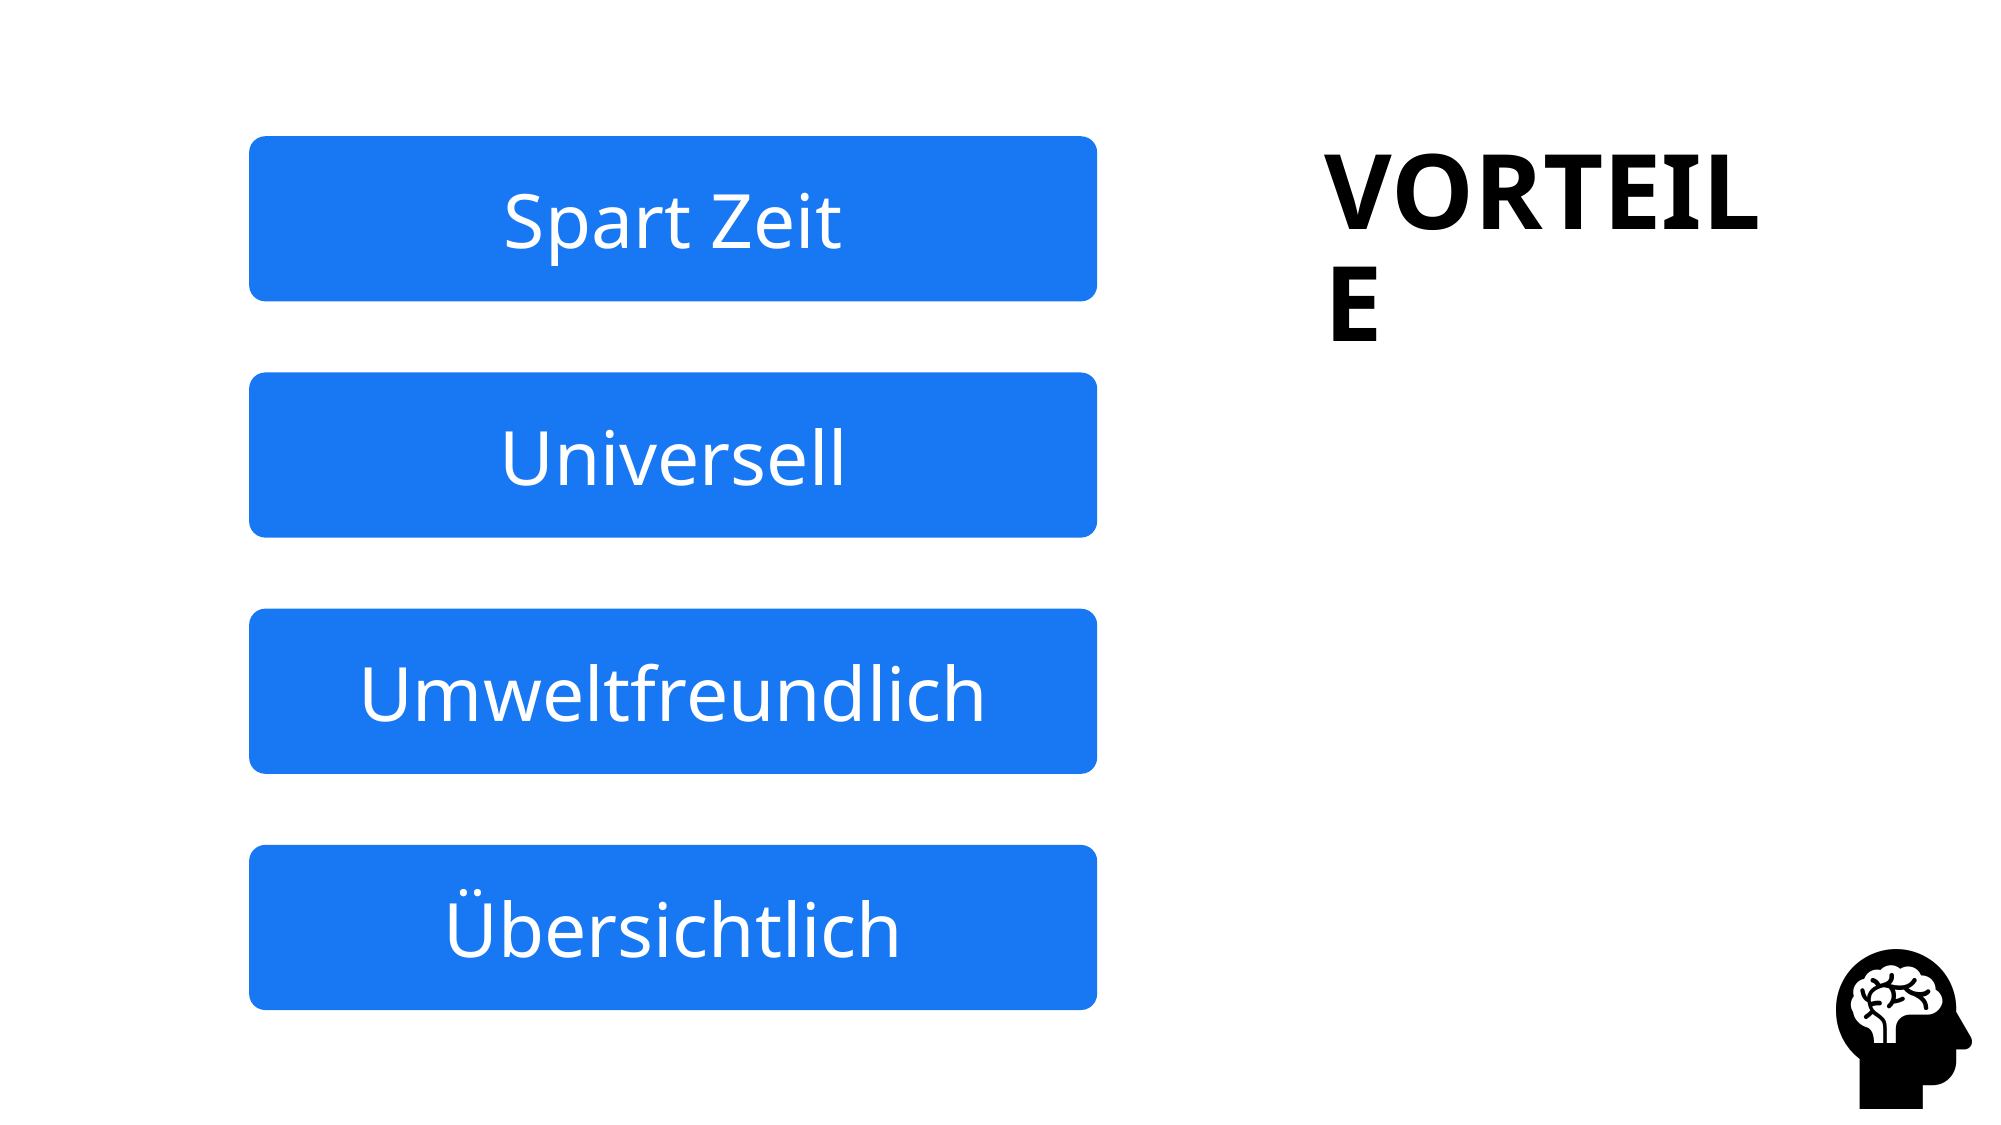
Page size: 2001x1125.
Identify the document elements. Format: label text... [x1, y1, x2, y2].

text_box Universell [248, 371, 1099, 539]
text_box Umweltfreundlich [248, 607, 1099, 775]
text_box Übersichtlich [248, 843, 1099, 1012]
picture [1808, 933, 2000, 1125]
text_box Spart Zeit [248, 135, 1099, 303]
text_box VORTEILE [1309, 219, 1802, 372]
